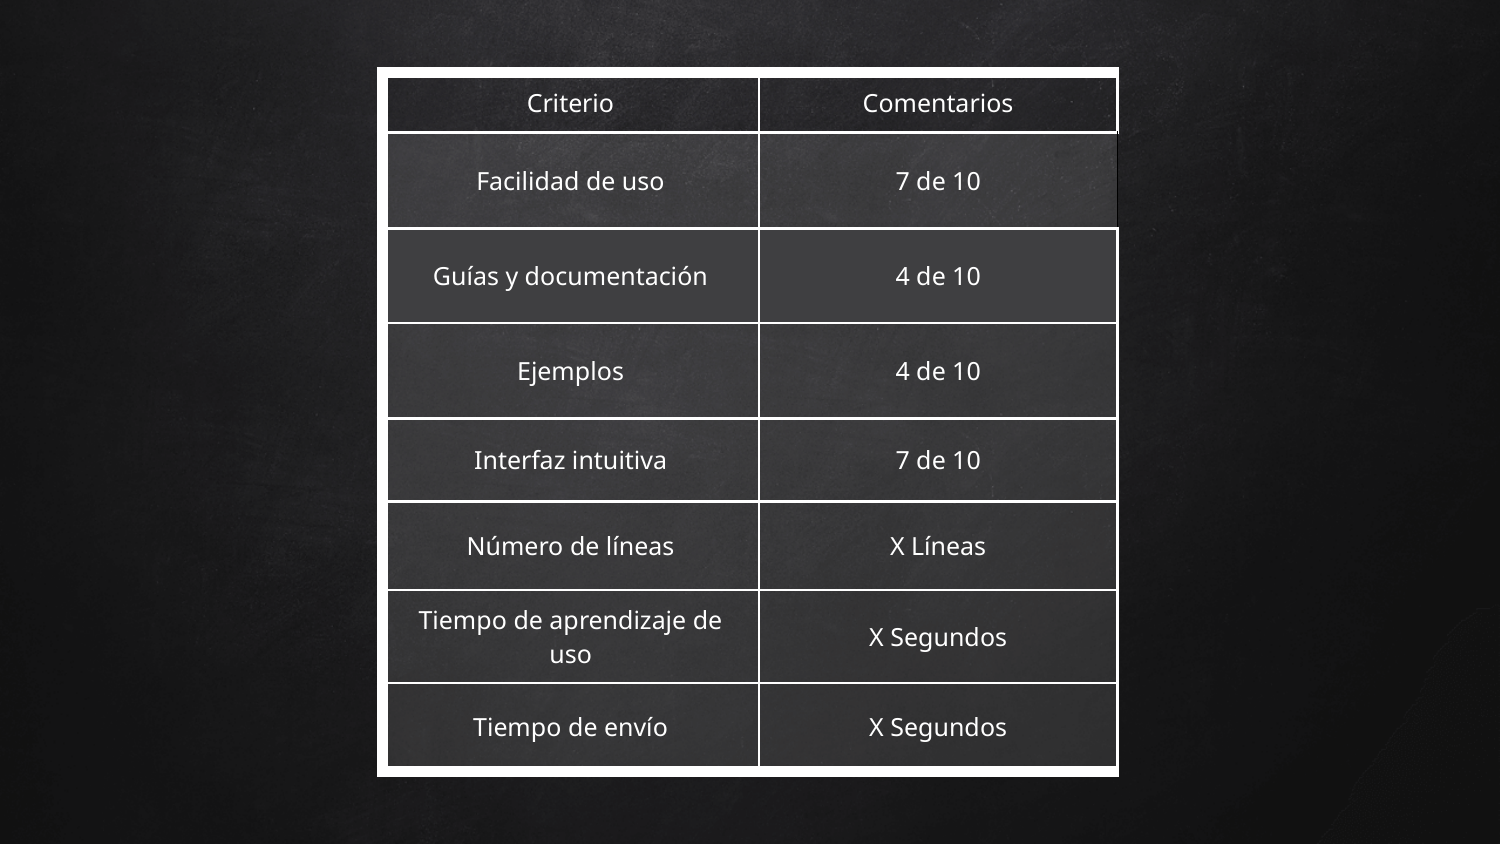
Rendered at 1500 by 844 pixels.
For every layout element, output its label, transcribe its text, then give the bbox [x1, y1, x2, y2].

table_cell X Segundos [760, 591, 1116, 682]
table_cell Facilidad de uso [388, 134, 758, 227]
table_cell 7 de 10 [760, 134, 1117, 227]
table_cell 7 de 10 [760, 420, 1116, 500]
table_cell X Segundos [760, 684, 1116, 766]
table_cell Interfaz intuitiva [388, 420, 758, 500]
table_cell Guías y documentación [388, 230, 758, 322]
picture [0, 0, 1500, 844]
table_cell Ejemplos [388, 324, 758, 417]
table_cell Tiempo de aprendizaje de uso [388, 591, 758, 682]
table_cell Número de líneas [388, 503, 758, 589]
table_cell Tiempo de envío [388, 684, 758, 766]
table_header Criterio [388, 78, 758, 131]
table_cell X Líneas [760, 503, 1116, 589]
table_cell 4 de 10 [760, 324, 1116, 417]
table_header Comentarios [760, 78, 1116, 131]
table_cell 4 de 10 [760, 230, 1116, 322]
